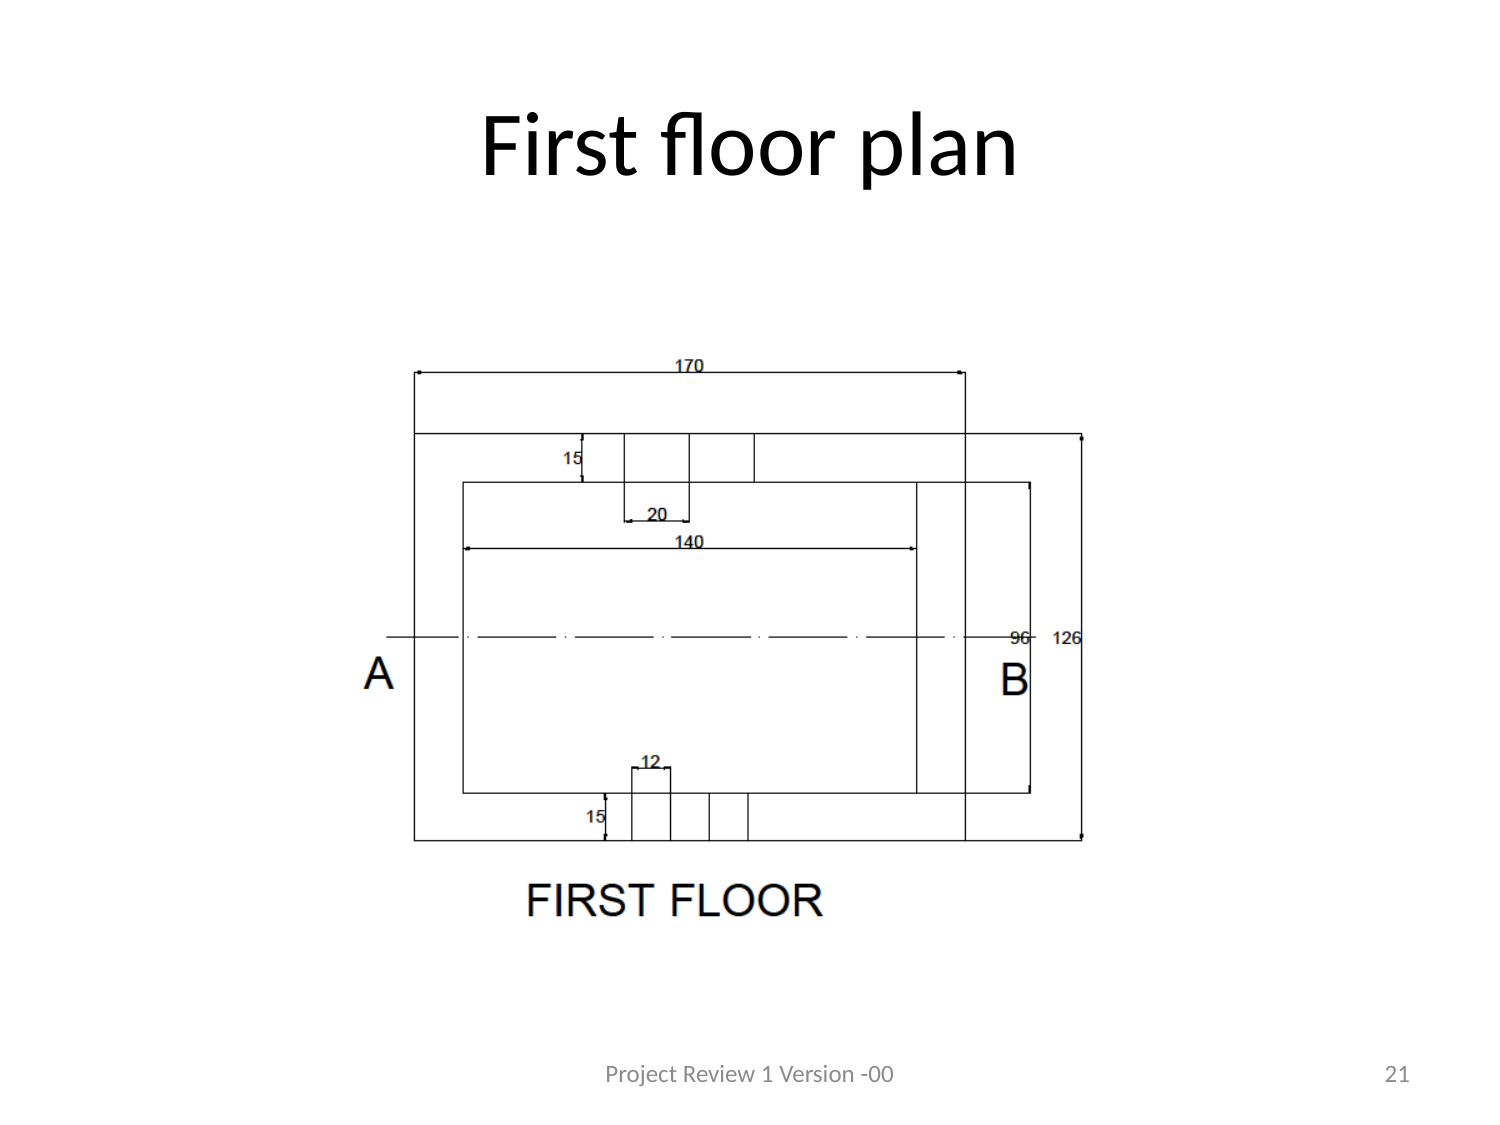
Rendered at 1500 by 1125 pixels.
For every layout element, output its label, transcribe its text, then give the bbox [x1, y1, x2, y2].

title First floor plan [75, 45, 1425, 233]
footer Project Review 1 Version -00 [512, 1042, 988, 1103]
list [224, 262, 1276, 1006]
slide_number 21 [1074, 1042, 1425, 1103]
